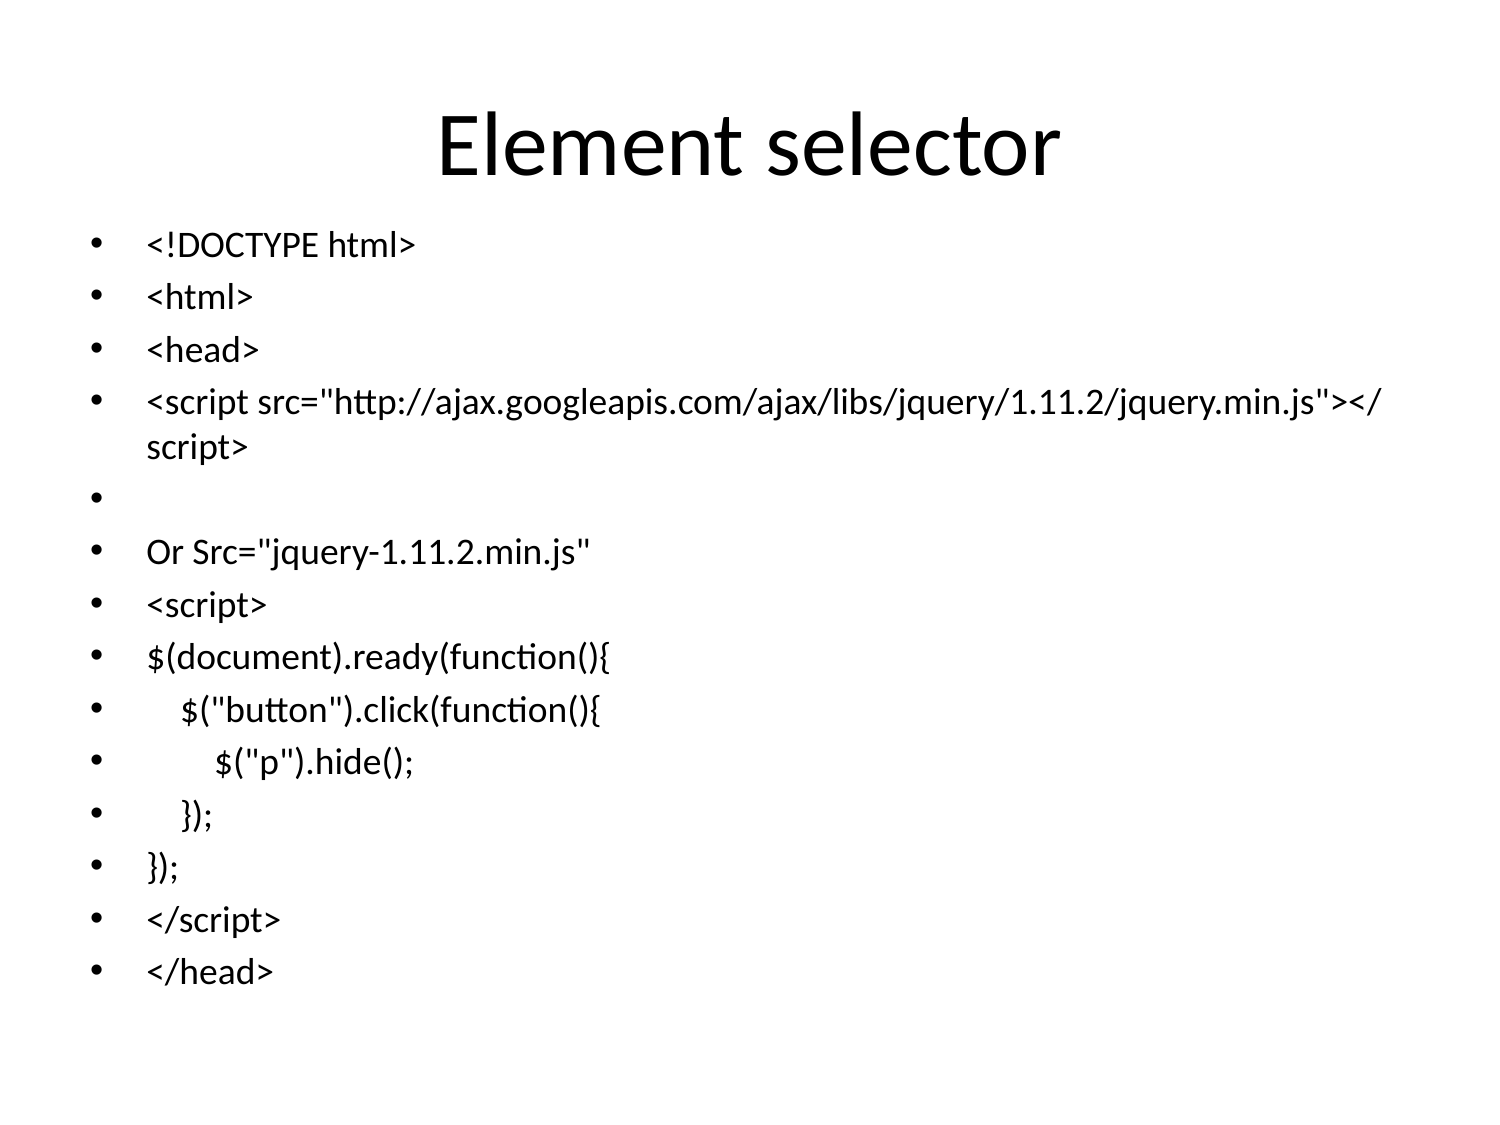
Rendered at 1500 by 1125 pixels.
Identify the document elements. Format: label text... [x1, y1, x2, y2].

title Element selector [75, 45, 1425, 212]
list <!DOCTYPE html> <html> <head> <script src="http://ajax.googleapis.com/ajax/libs/jquery/1.11.2/jquery.min.js"></script> Or Src="jquery-1.11.2.min.js" <script> $(document).ready(function(){ $("button").click(function(){ $("p").hide(); }); }); </script> </head> [75, 212, 1425, 1075]
